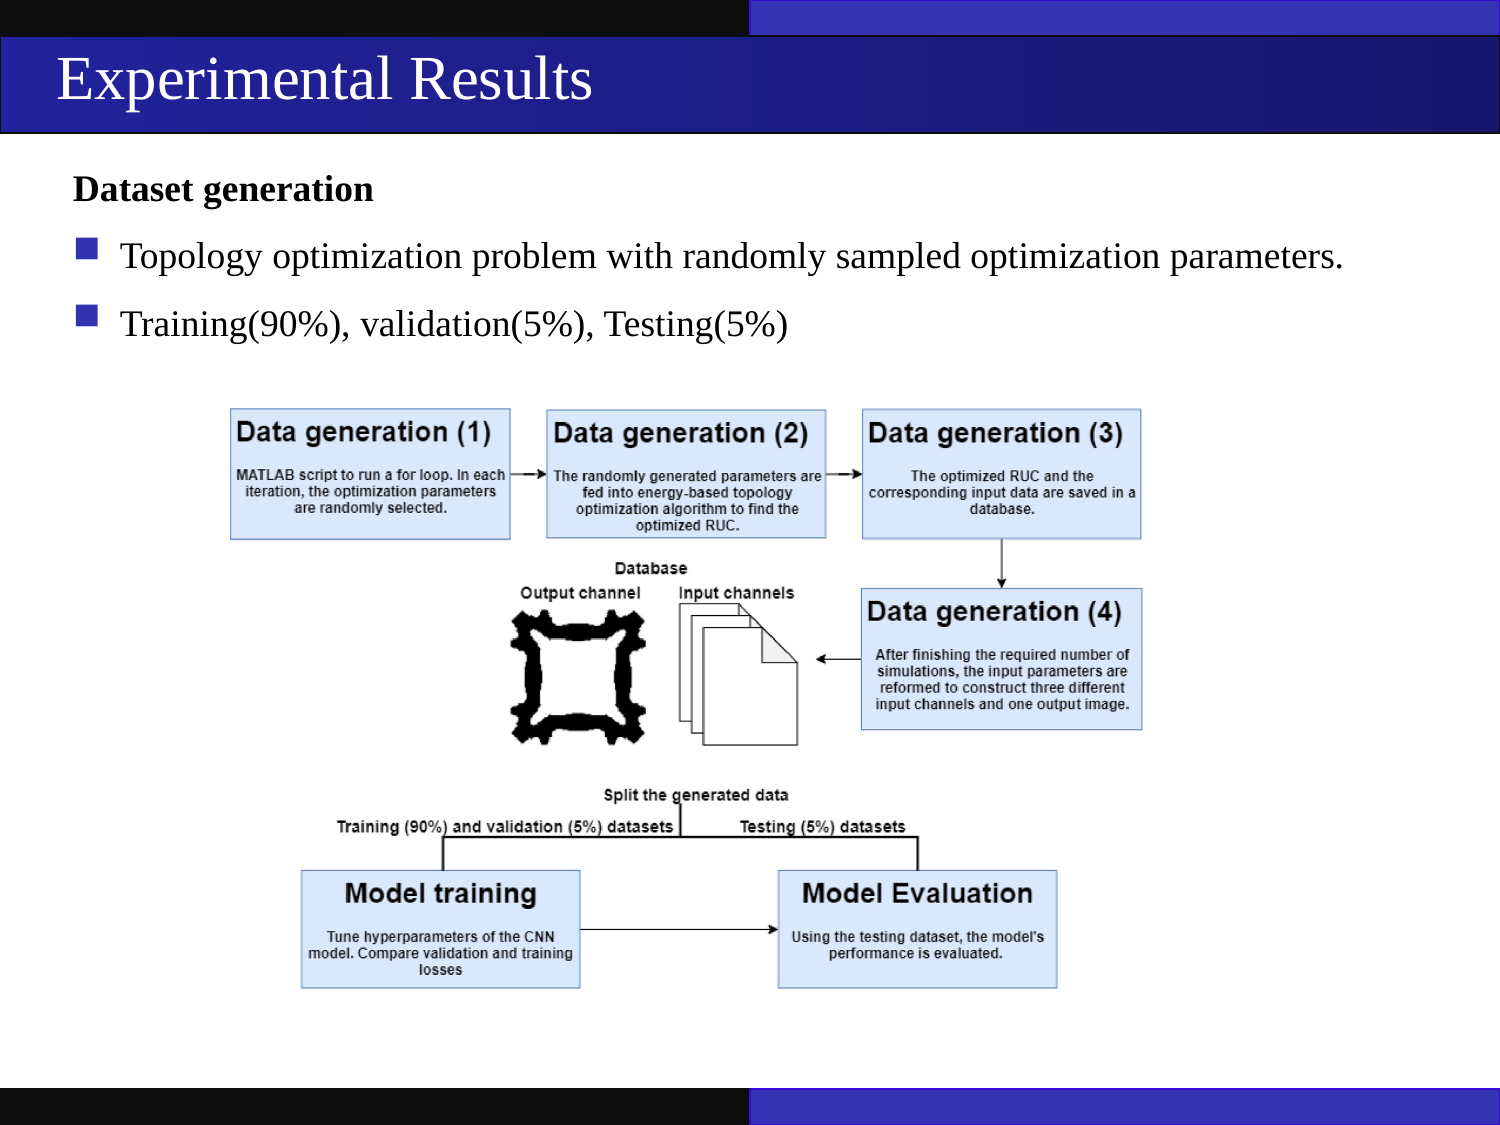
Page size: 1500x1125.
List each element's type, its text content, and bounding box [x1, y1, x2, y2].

slide_number [1059, 1042, 1397, 1103]
text_box Dataset generation Topology optimization problem with randomly sampled optimization parameters. Training(90%), validation(5%), Testing(5%) [58, 133, 1442, 351]
list Experimental Results [41, 37, 920, 121]
picture [228, 406, 1144, 990]
